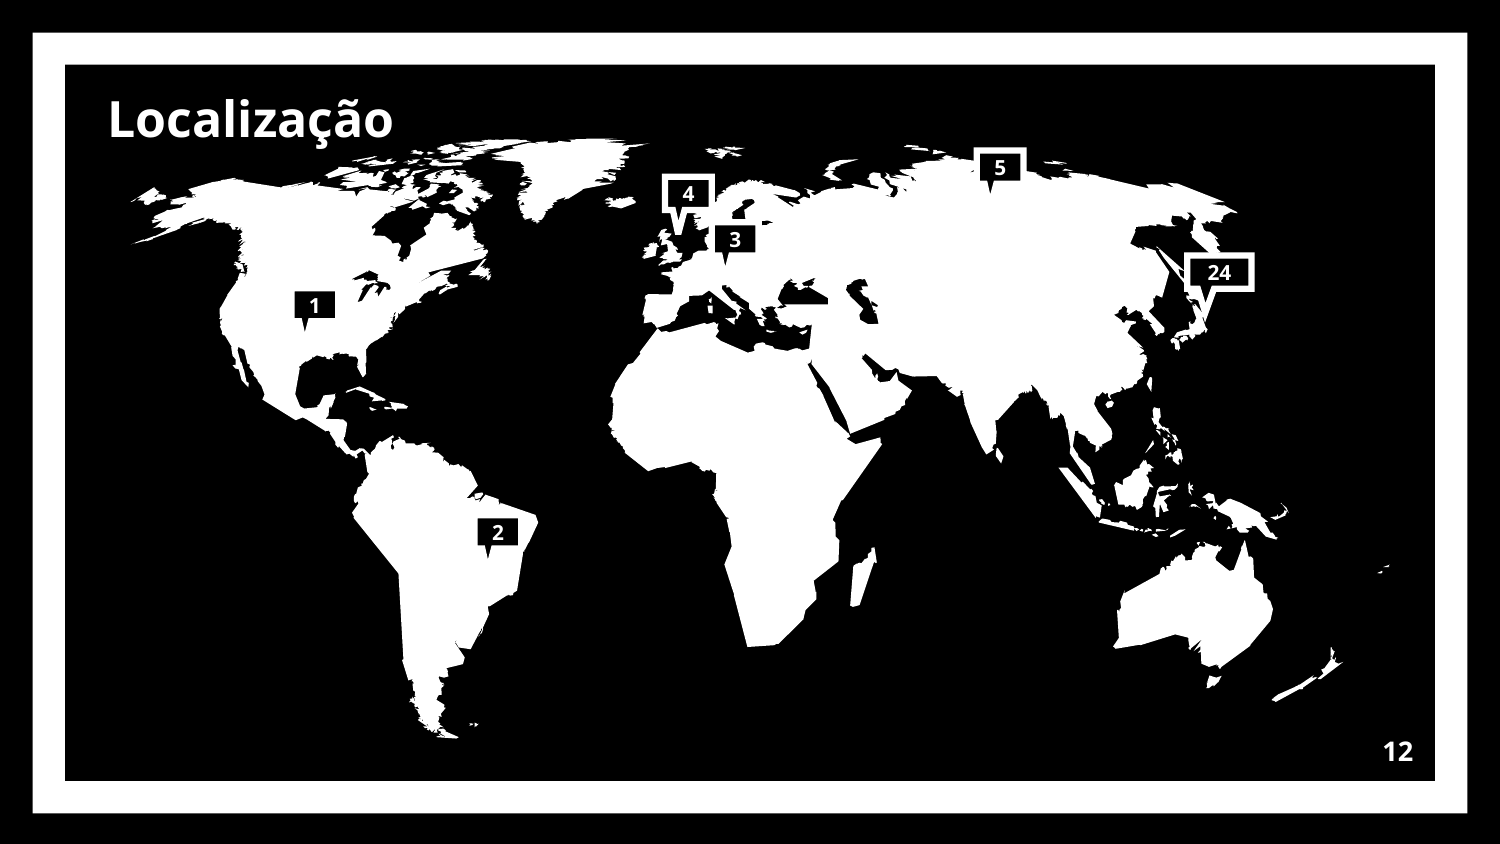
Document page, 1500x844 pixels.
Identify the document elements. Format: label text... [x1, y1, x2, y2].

slide_number ‹#› [1338, 720, 1429, 786]
text_box [130, 166, 539, 739]
text_box 24 [1187, 255, 1252, 313]
text_box 2 [474, 515, 522, 573]
text_box 3 [711, 222, 759, 280]
text_box [516, 163, 626, 224]
text_box [932, 149, 947, 155]
text_box 1 [291, 288, 339, 346]
text_box 4 [665, 176, 712, 235]
title Localização [92, 49, 928, 163]
text_box [1270, 502, 1289, 520]
text_box [1202, 492, 1279, 540]
text_box [1113, 540, 1273, 670]
text_box [608, 155, 1238, 648]
text_box [429, 163, 464, 167]
text_box [603, 196, 636, 209]
text_box 5 [976, 150, 1024, 208]
text_box [1205, 675, 1222, 689]
text_box [361, 163, 395, 167]
text_box [1271, 647, 1344, 702]
